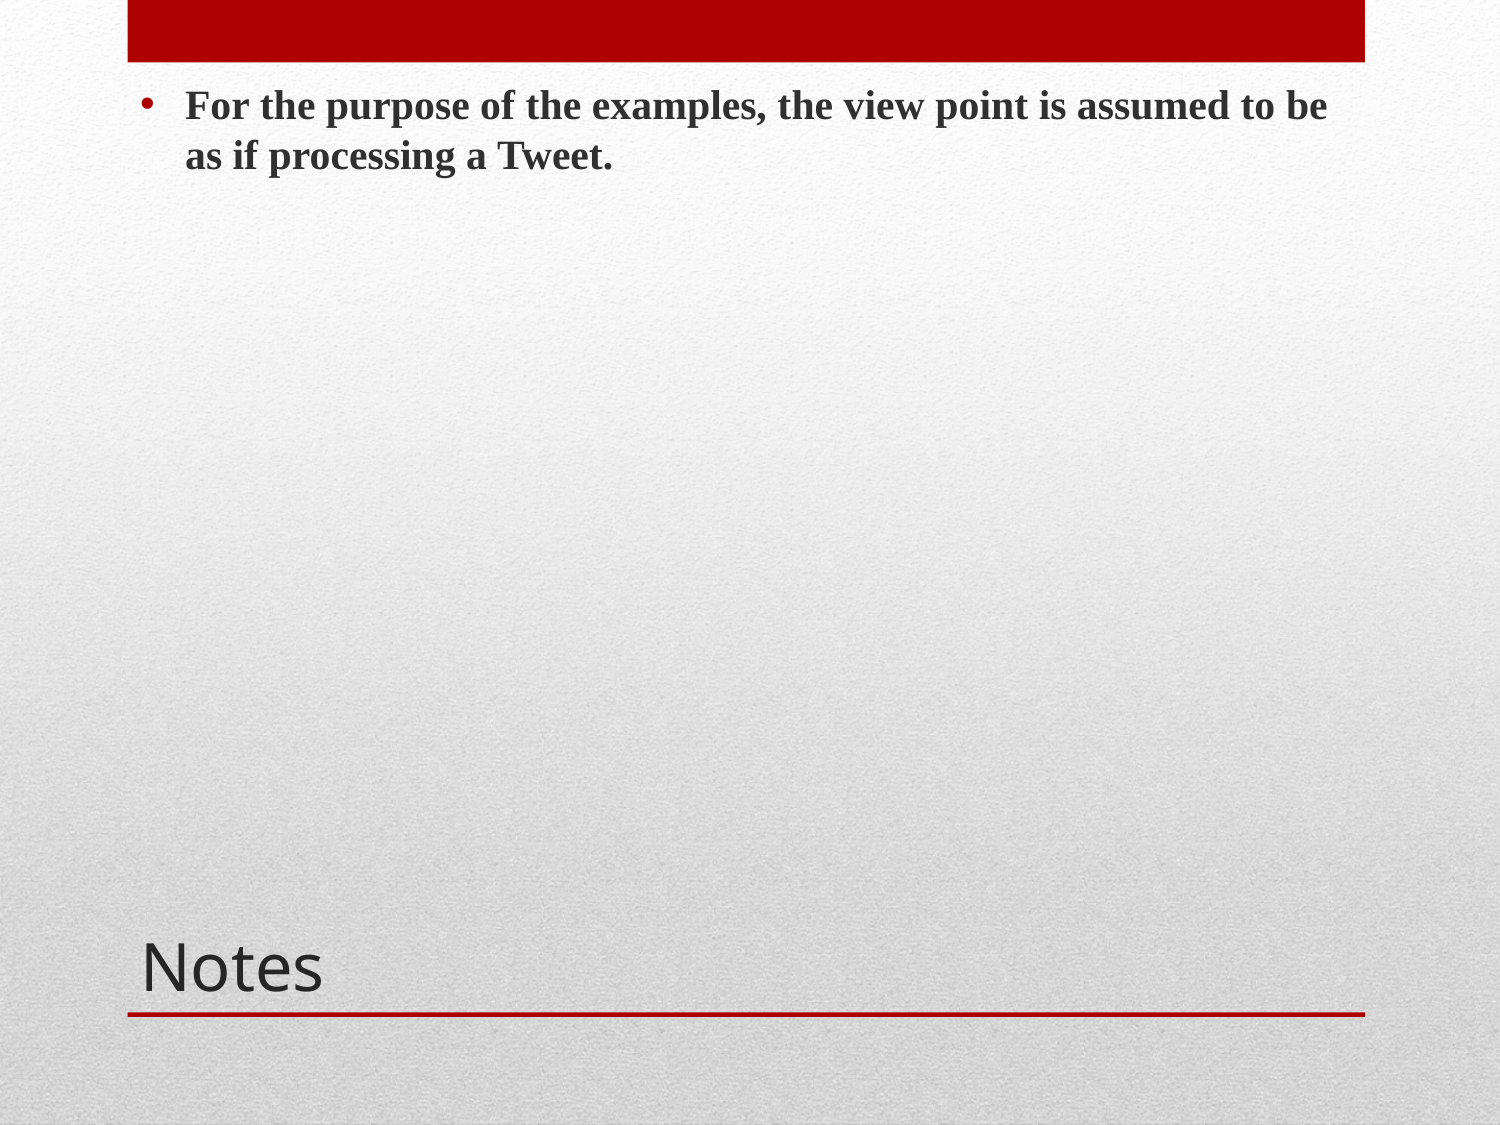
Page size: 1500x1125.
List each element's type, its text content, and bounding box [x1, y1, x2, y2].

title Notes [125, 938, 1238, 1013]
list For the purpose of the examples, the view point is assumed to be as if processing a Tweet. [125, 70, 1383, 938]
